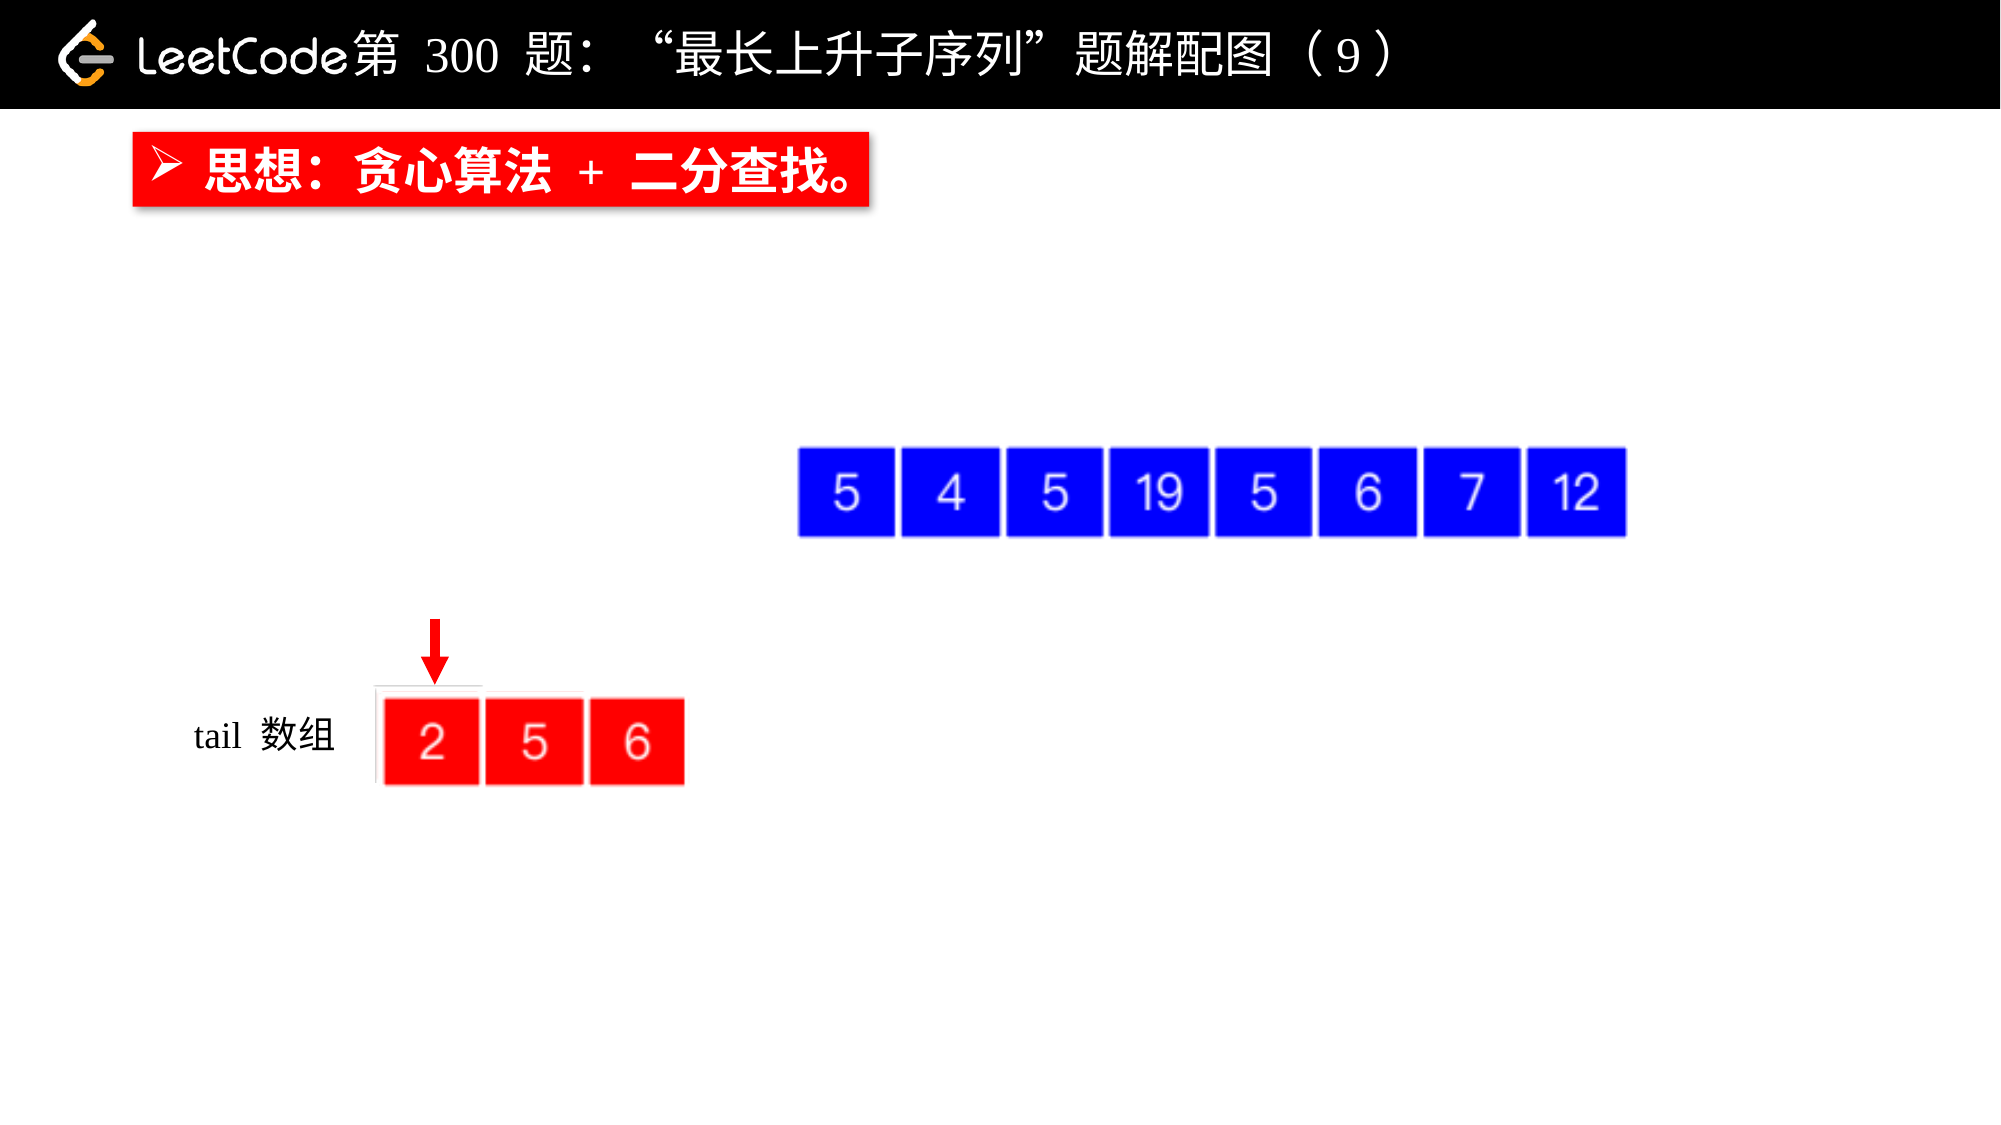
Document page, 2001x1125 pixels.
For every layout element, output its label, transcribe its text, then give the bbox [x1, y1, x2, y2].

picture [373, 684, 690, 788]
picture [795, 442, 1628, 540]
text_box 第 300 题：“最长上升子序列”题解配图（9） [336, 15, 1438, 90]
text_box 思想：贪心算法 + 二分查找。 [132, 131, 870, 207]
picture [57, 14, 347, 100]
text_box tail 数组 [179, 703, 362, 763]
